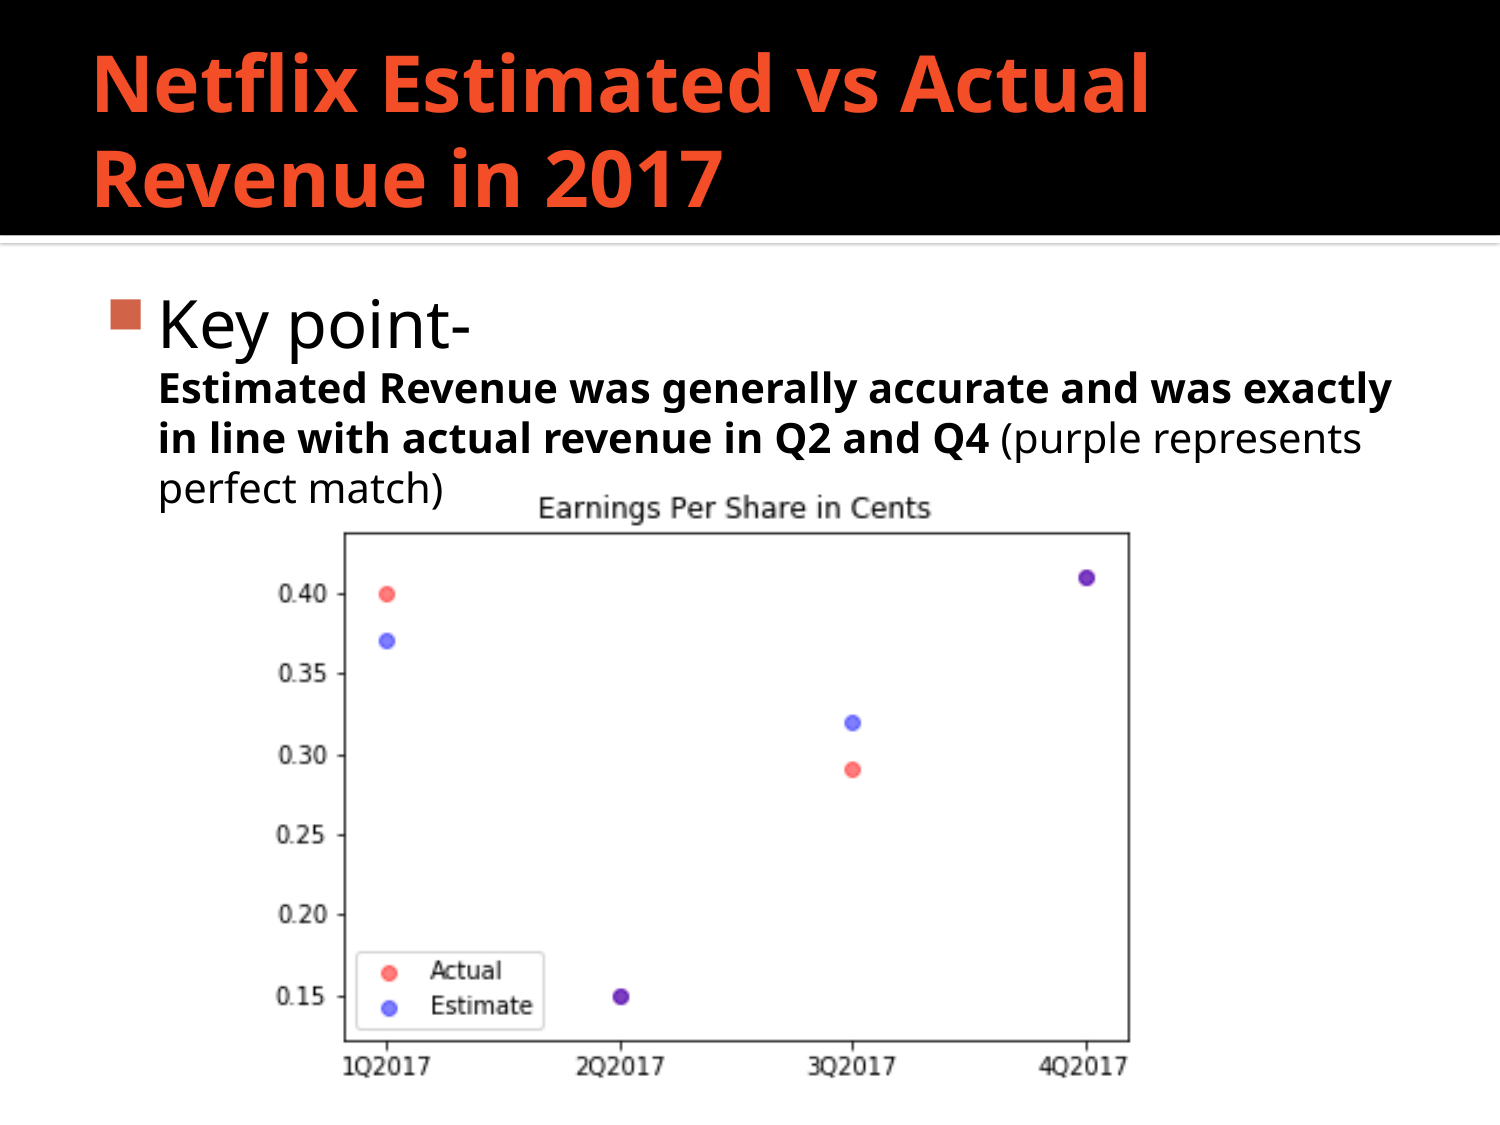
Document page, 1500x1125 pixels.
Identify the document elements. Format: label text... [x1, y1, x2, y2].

title Netflix Estimated vs Actual Revenue in 2017 [75, 25, 1425, 231]
list Key point- Estimated Revenue was generally accurate and was exactly in line with actual revenue in Q2 and Q4 (purple represents perfect match) [76, 267, 1427, 1026]
picture [218, 451, 1229, 1125]
